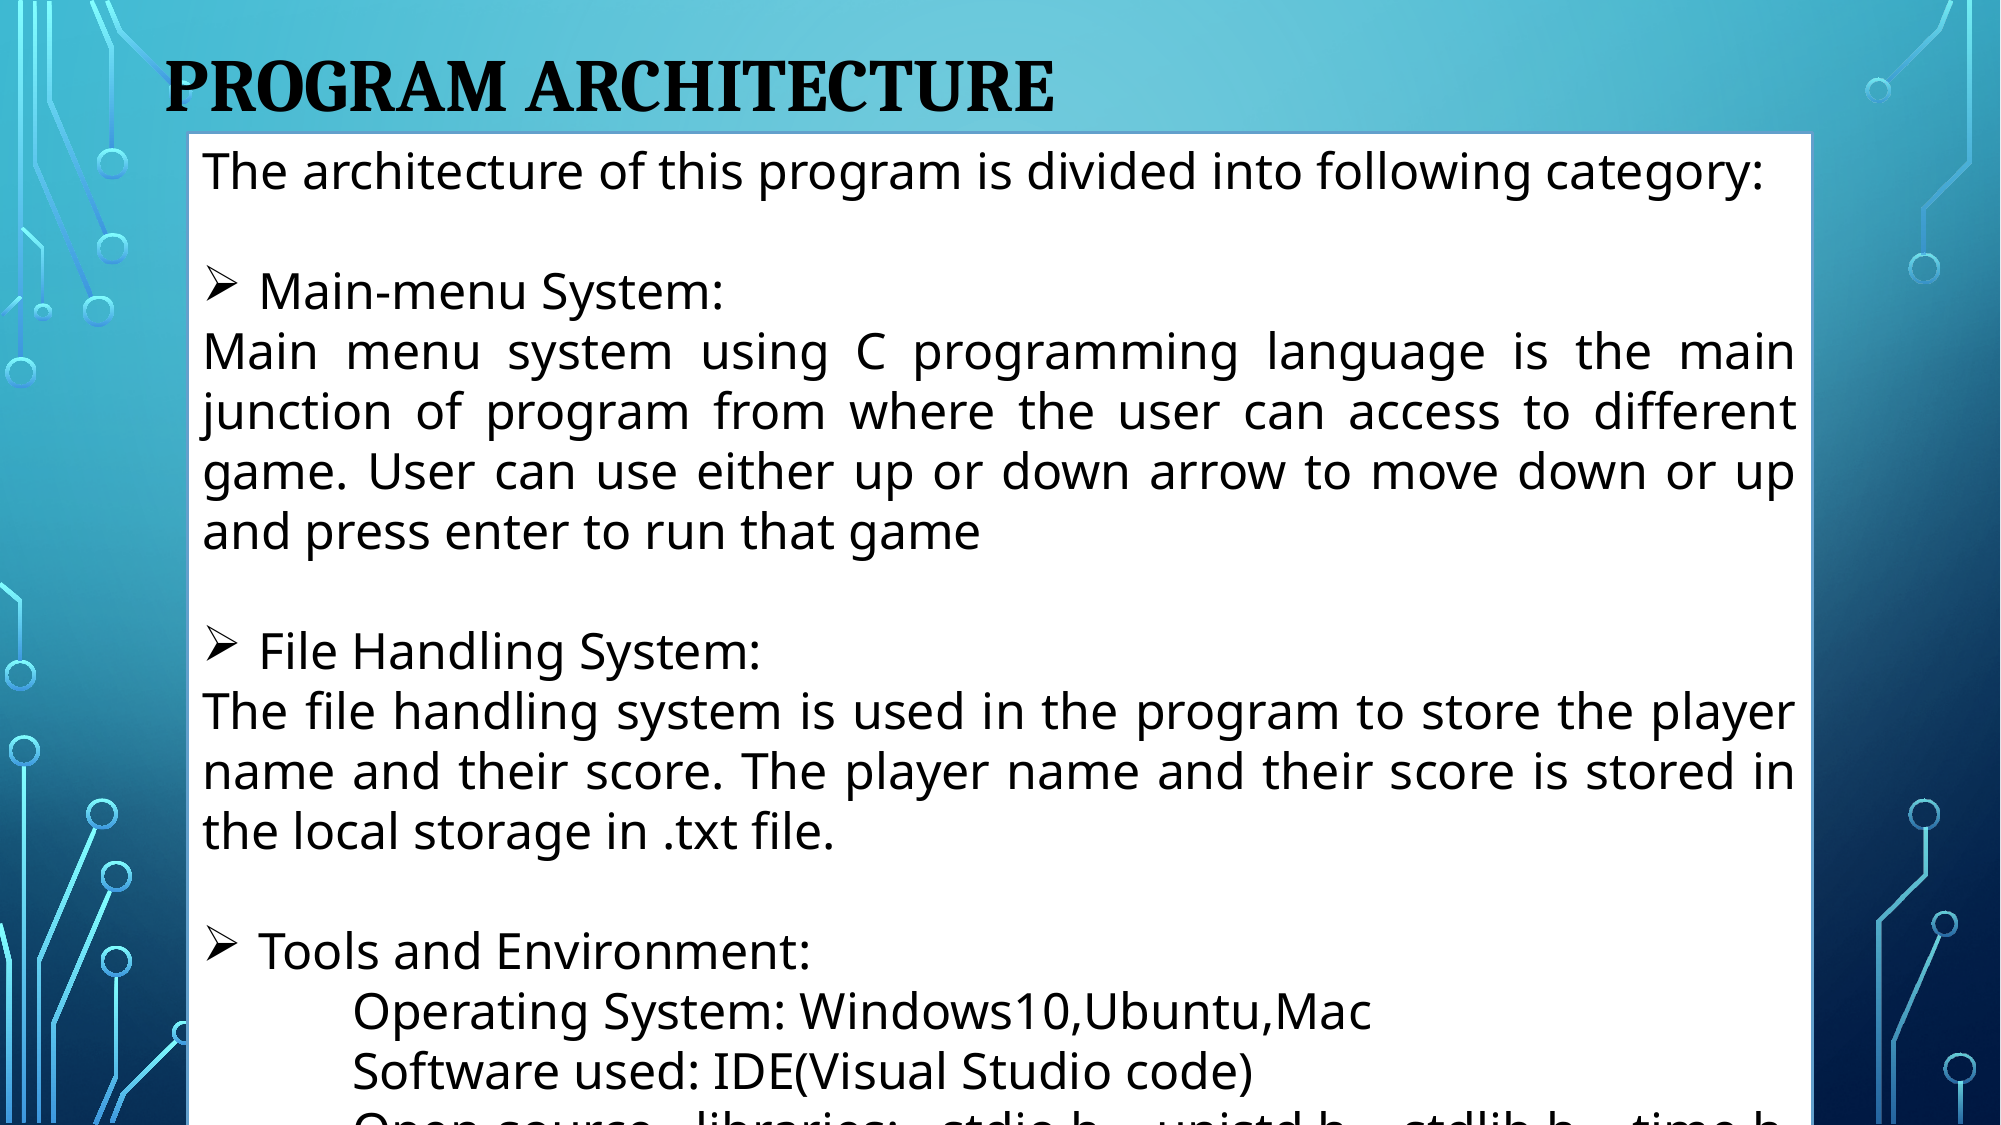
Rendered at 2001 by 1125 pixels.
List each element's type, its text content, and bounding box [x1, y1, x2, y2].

title Program Architecture [149, 0, 1775, 174]
text_box The architecture of this program is divided into following category: Main-menu System: Main menu system using C programming language is the main junction of program from where the user can access to different game. User can use either up or down arrow to move down or up and press enter to run that game File Handling System: The file handling system is used in the program to store the player name and their score. The player name and their score is stored in the local storage in .txt file. Tools and Environment: Operating System: Windows10,Ubuntu,Mac Software used: IDE(Visual Studio code) Open-source libraries: stdio.h, unistd.h, stdlib.h, time.h, string.h, conio.h [186, 131, 1814, 1125]
